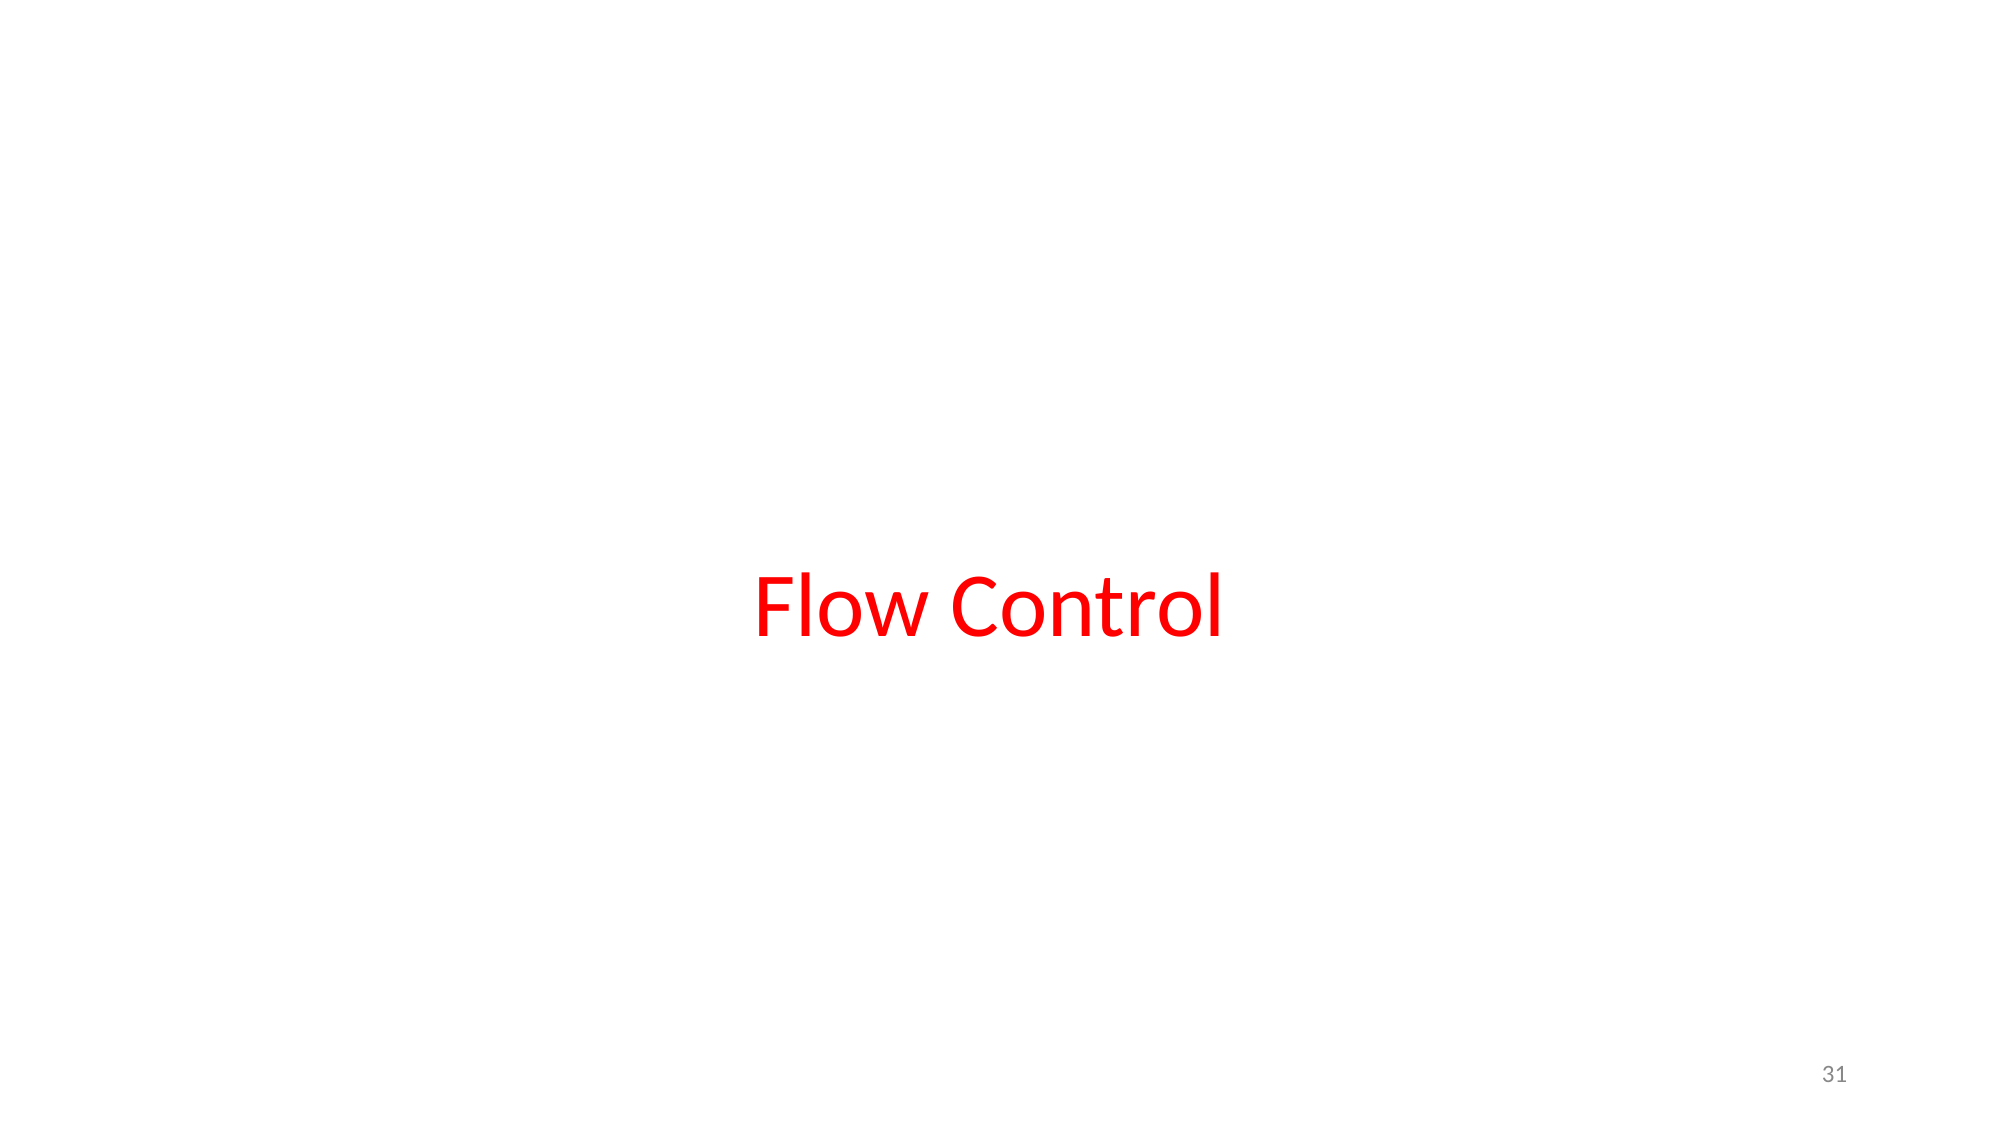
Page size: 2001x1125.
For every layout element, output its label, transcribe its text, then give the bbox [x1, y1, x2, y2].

list Flow Control [137, 299, 1863, 1014]
slide_number ‹#› [1412, 1042, 1863, 1103]
